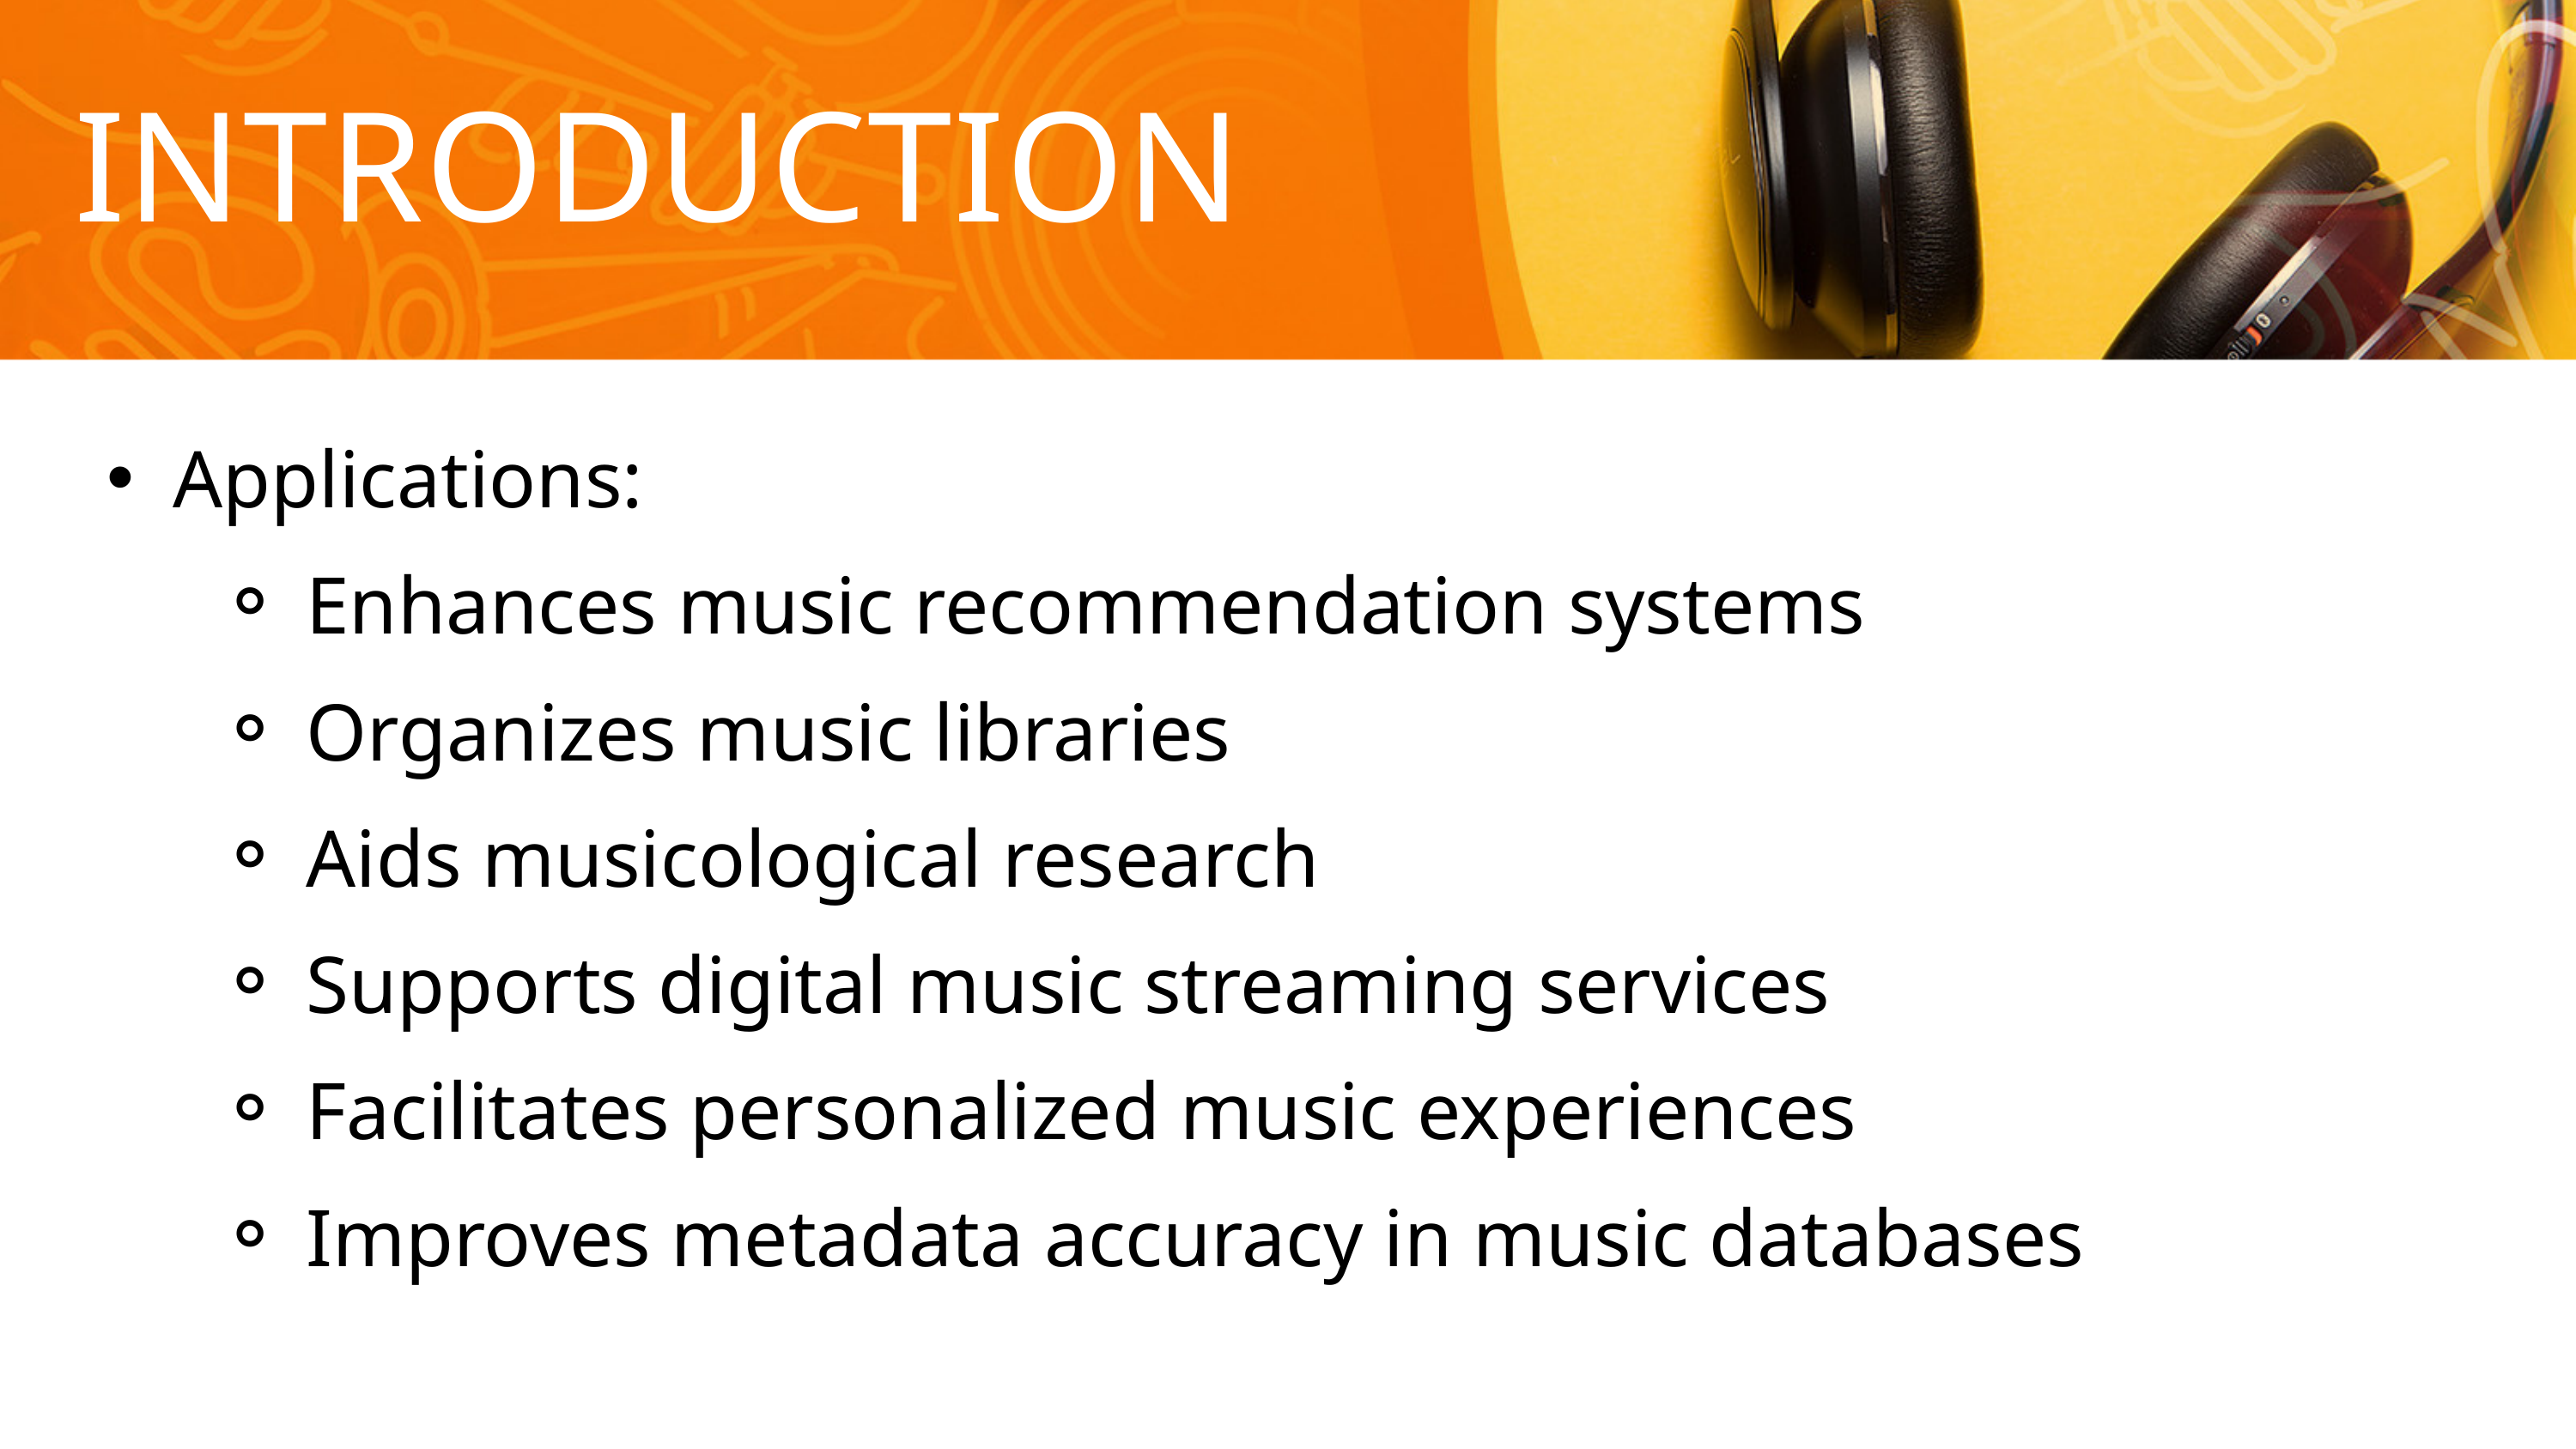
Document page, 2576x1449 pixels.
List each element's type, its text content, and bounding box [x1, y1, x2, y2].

text_box [0, 0, 2576, 1449]
text_box Applications: Enhances music recommendation systems Organizes music libraries Aids musicological research Supports digital music streaming services Facilitates personalized music experiences Improves metadata accuracy in music databases [40, 397, 2480, 1282]
text_box INTRODUCTION [74, 70, 2379, 252]
